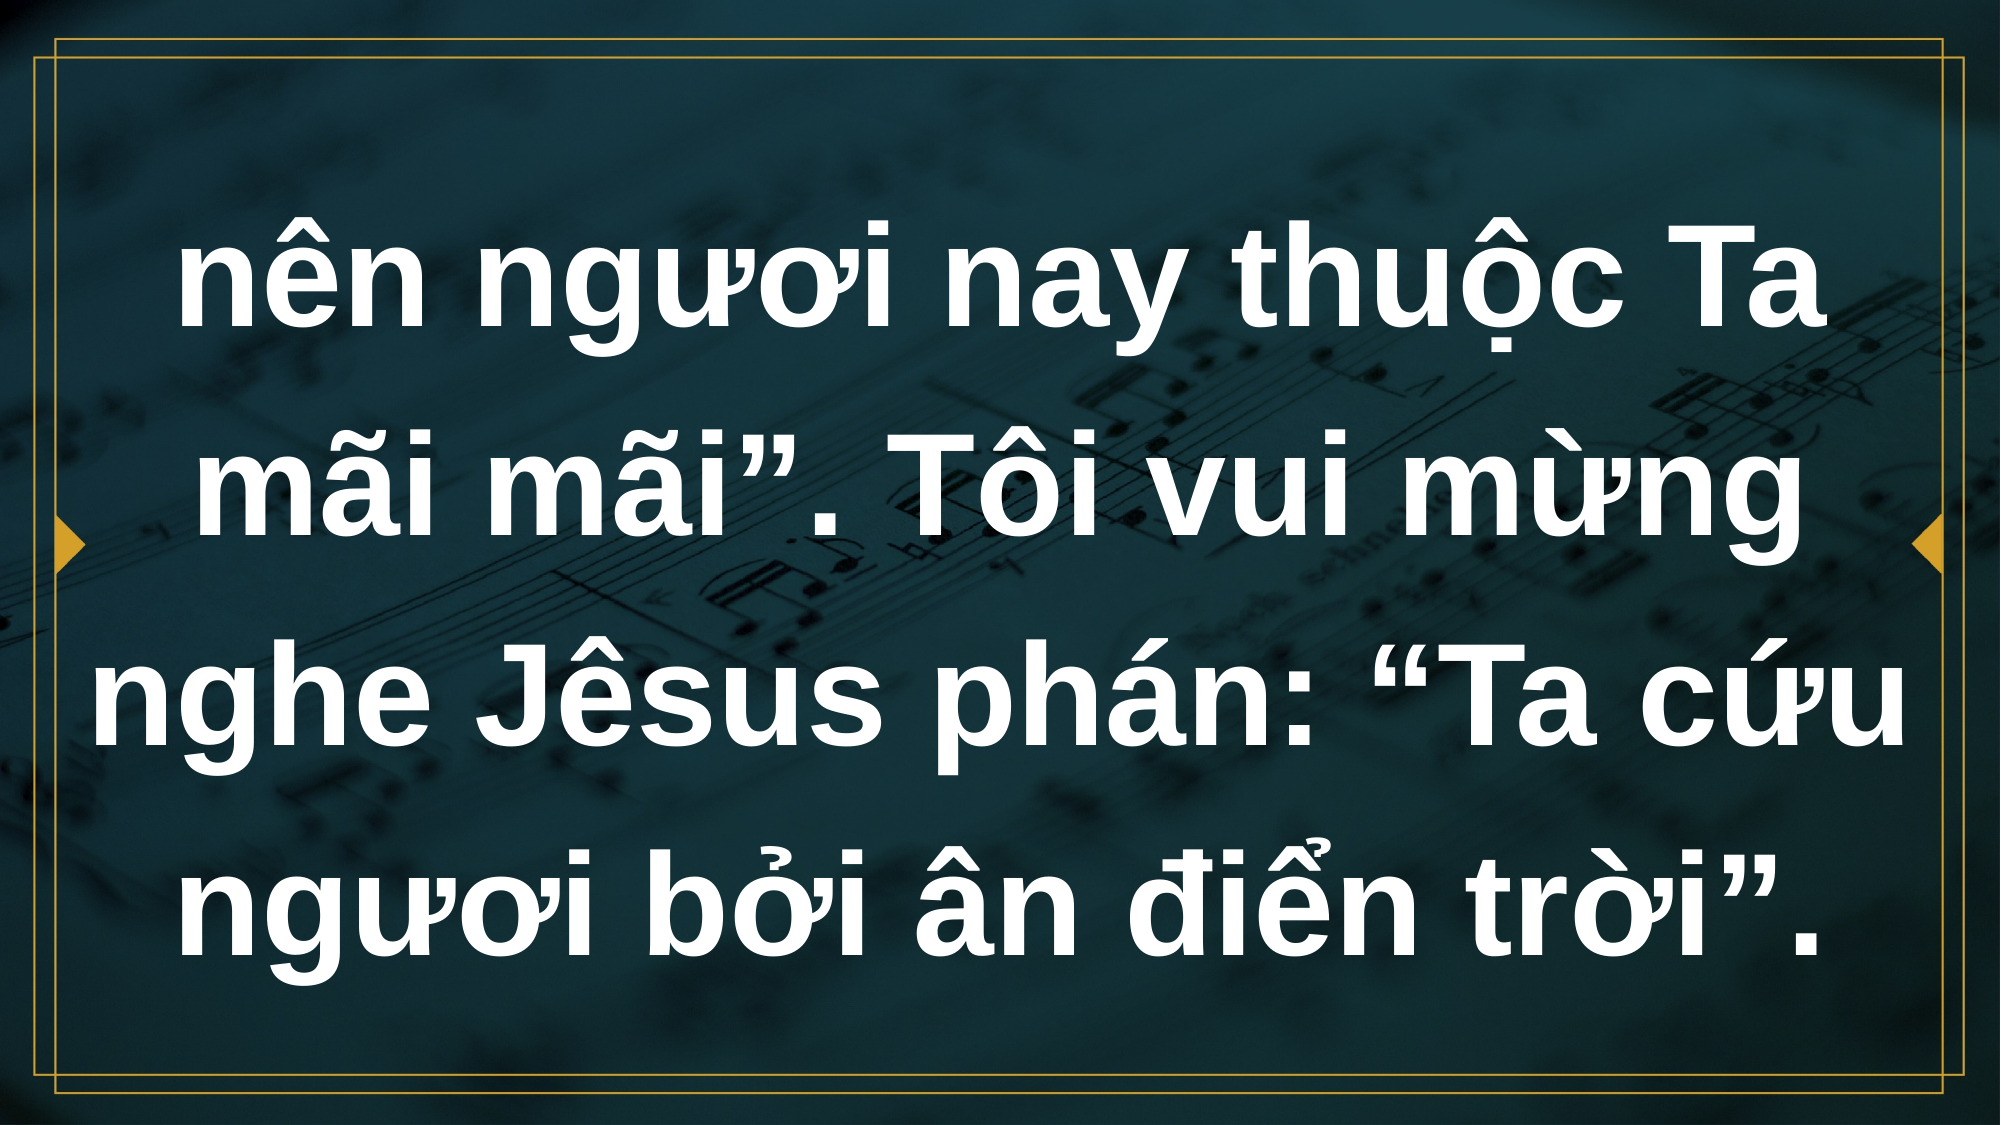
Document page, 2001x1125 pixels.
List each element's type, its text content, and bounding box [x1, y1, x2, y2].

title nên ngươi nay thuộc Ta mãi mãi”. Tôi vui mừng nghe Jêsus phán: “Ta cứu ngươi bởi ân điển trời”. [55, 53, 1945, 1077]
picture [0, 0, 2000, 1125]
